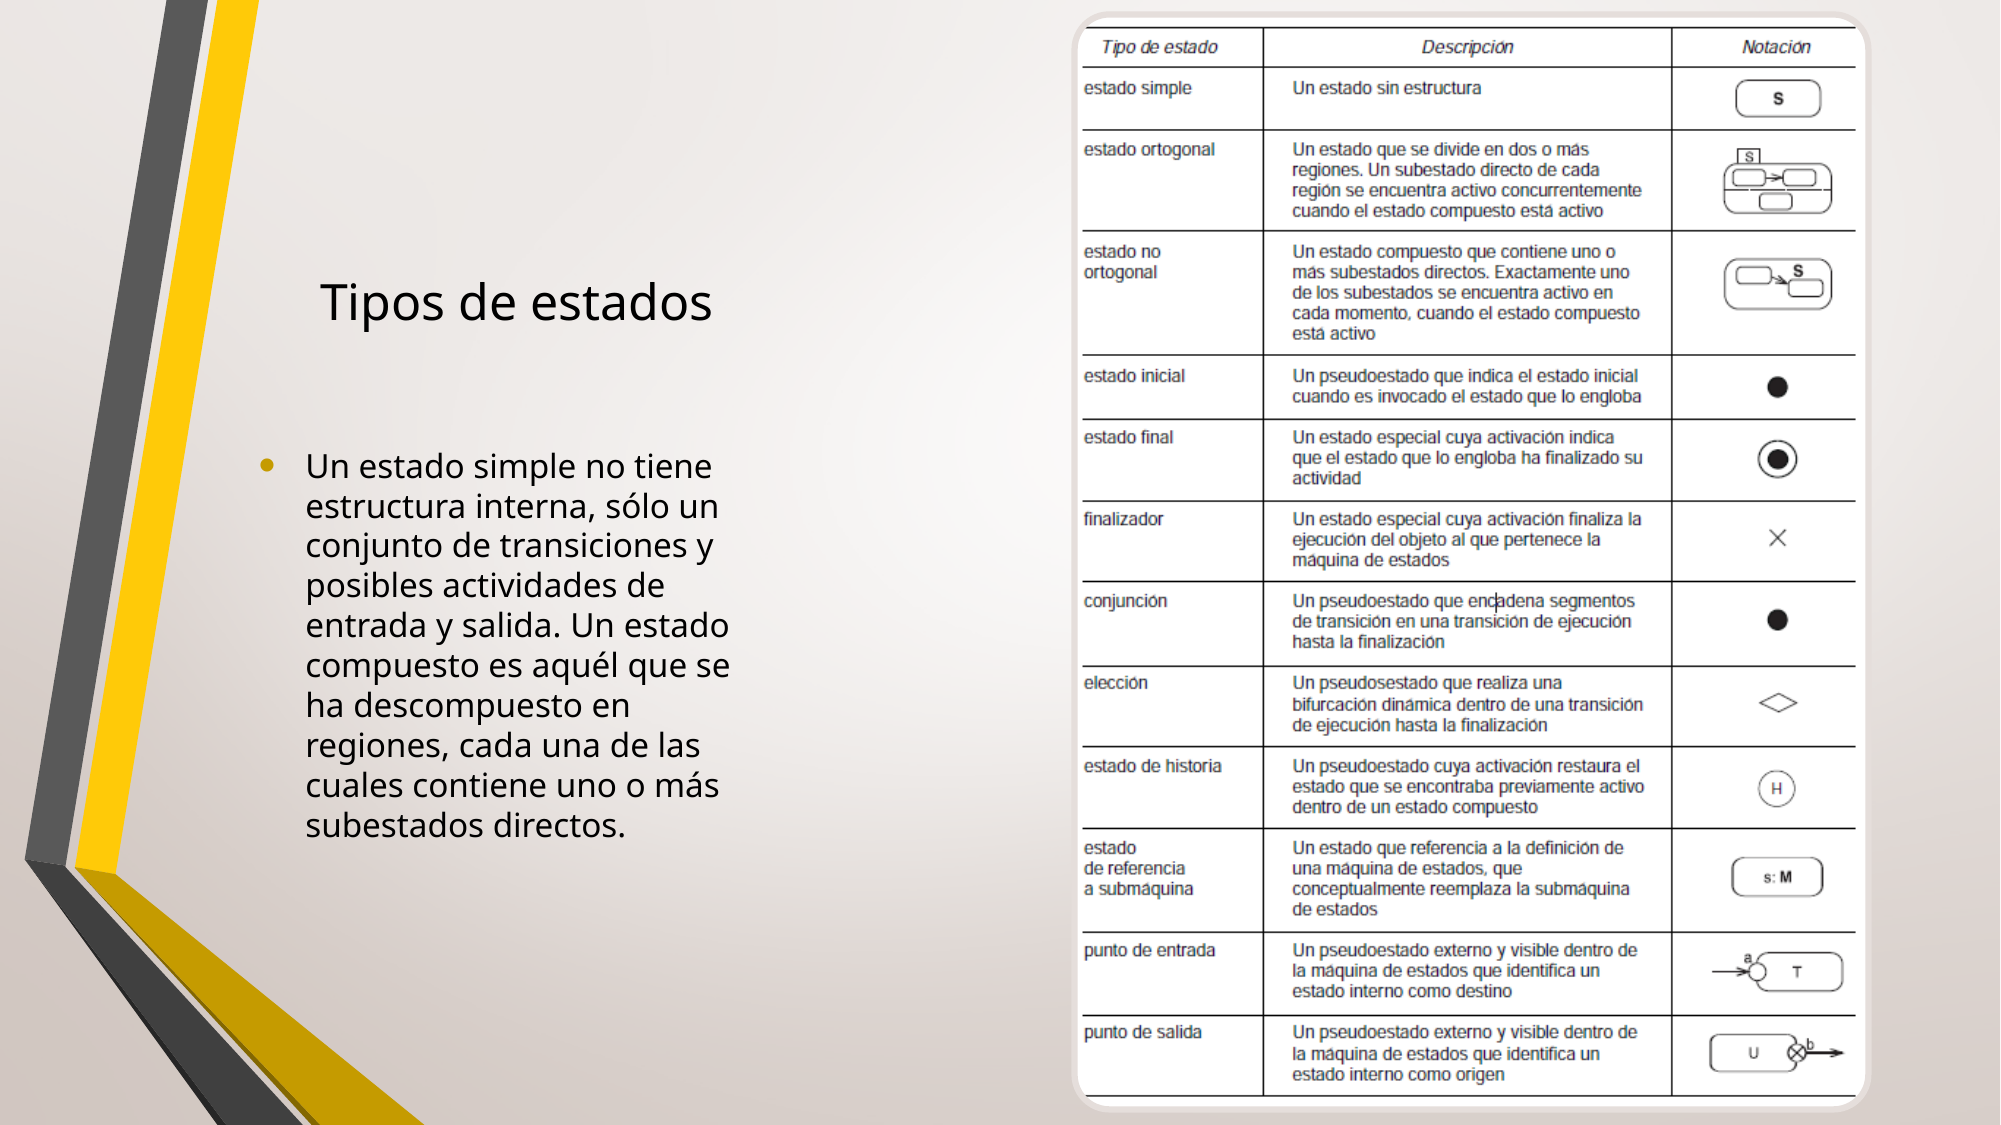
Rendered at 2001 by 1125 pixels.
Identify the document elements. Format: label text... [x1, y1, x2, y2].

list Un estado simple no tiene estructura interna, sólo un conjunto de transiciones y posibles actividades de entrada y salida. Un estado compuesto es aquél que se ha descompuesto en regiones, cada una de las cuales contiene uno o más subestados directos. [243, 437, 791, 950]
picture [1074, 14, 1869, 1110]
title Tipos de estados [243, 177, 791, 425]
